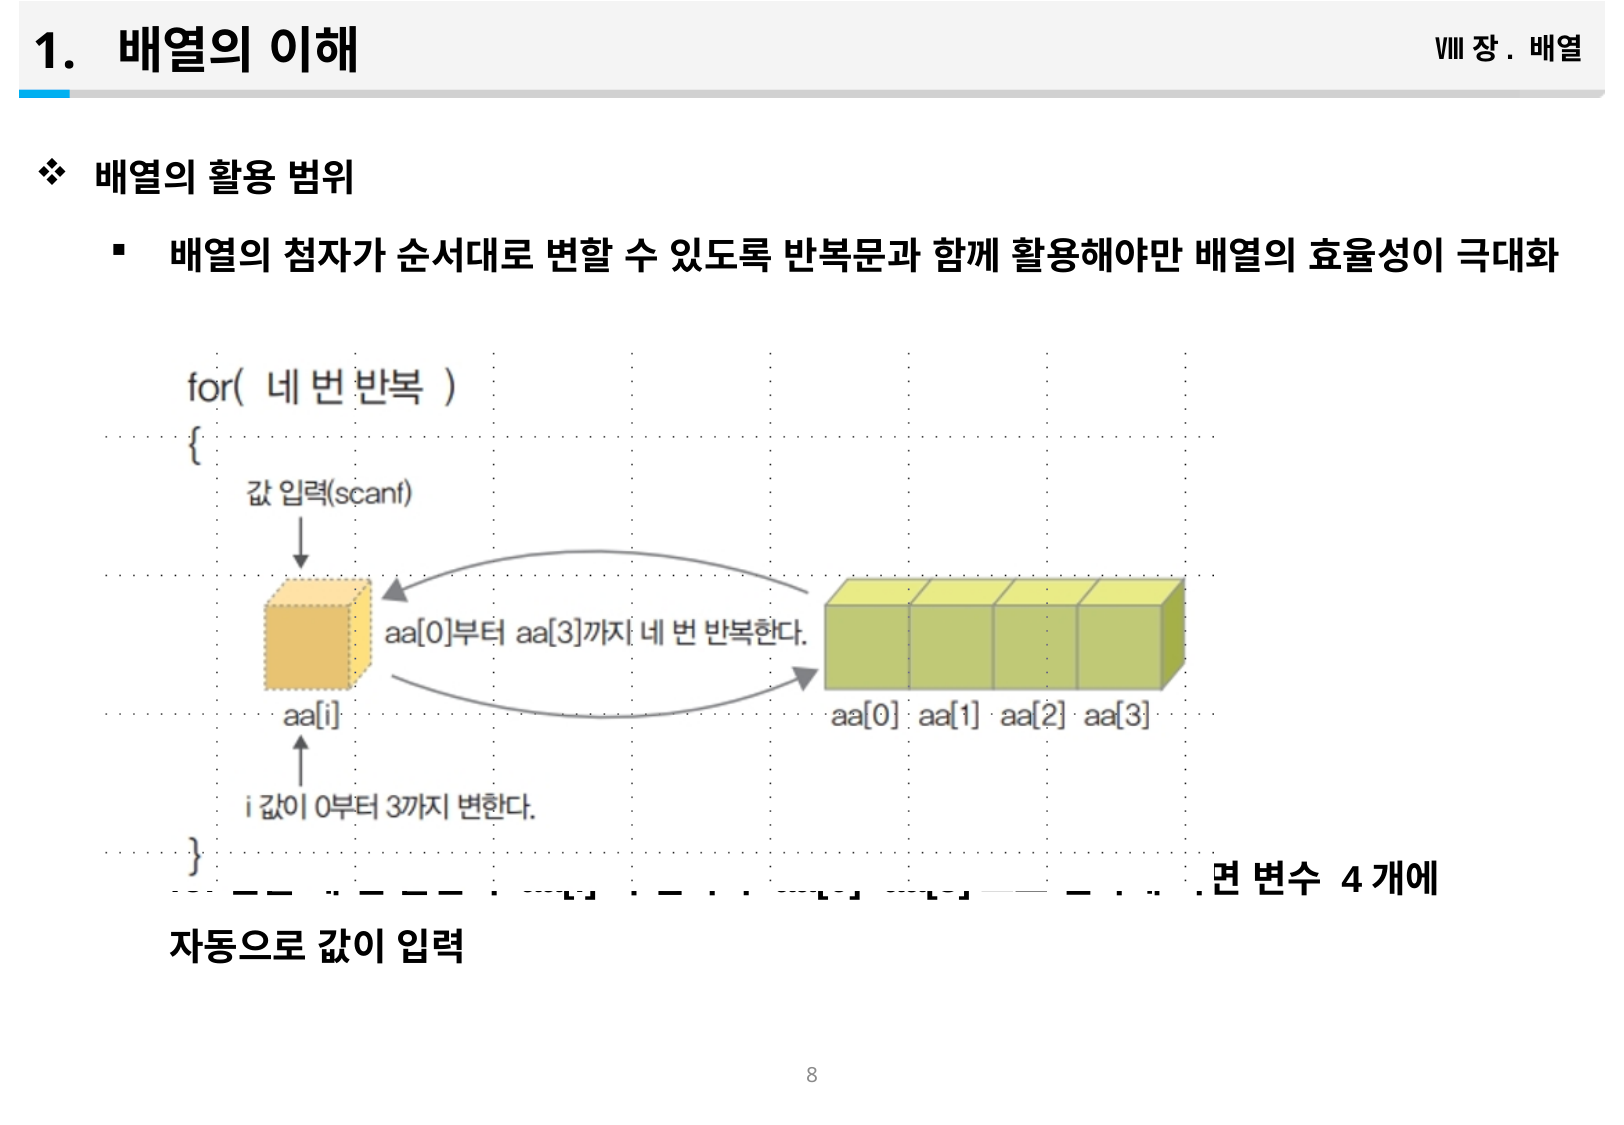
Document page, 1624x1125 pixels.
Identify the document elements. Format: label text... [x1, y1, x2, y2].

text_box Ⅷ장. 배열 [1421, 22, 1607, 73]
text_box 배열의 활용 범위 배열의 첨자가 순서대로 변할 수 있도록 반복문과 함께 활용해야만 배열의 효율성이 극대화 for문을 네 번 돌면서 aa[i]의 첨자가 aa[0]~aa[3]으로 변하게 하면 변수 4개에 자동으로 값이 입력 [20, 124, 1602, 975]
list 배열의 이해 [17, 11, 1167, 85]
slide_number 7 [622, 1045, 1002, 1106]
picture [19, 1, 1605, 98]
picture [102, 349, 1214, 891]
